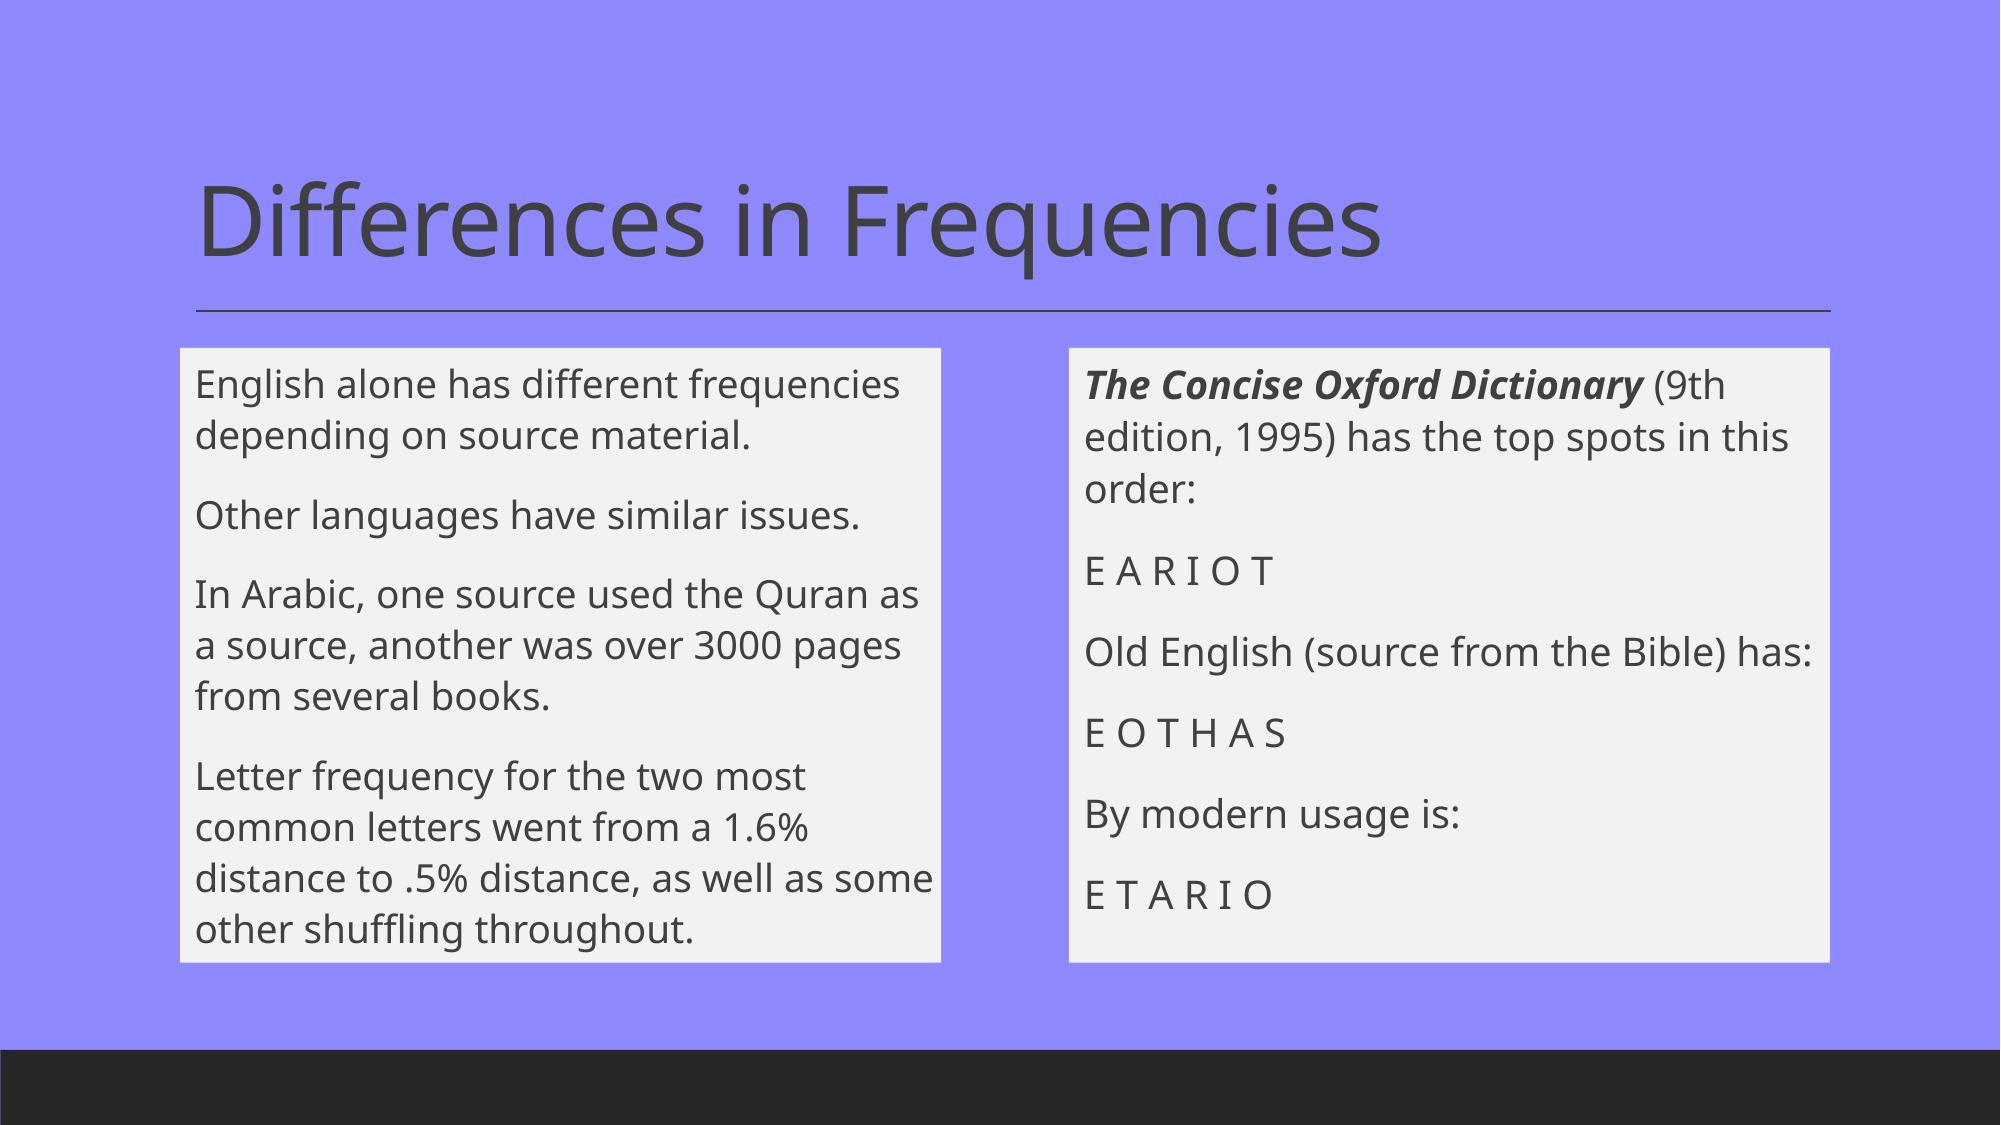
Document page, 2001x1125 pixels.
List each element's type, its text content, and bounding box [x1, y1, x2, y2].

list English alone has different frequencies depending on source material. Other languages have similar issues. In Arabic, one source used the Quran as a source, another was over 3000 pages from several books. Letter frequency for the two most common letters went from a 1.6% distance to .5% distance, as well as some other shuffling throughout. [180, 347, 942, 963]
list The Concise Oxford Dictionary (9th edition, 1995) has the top spots in this order: E A R I O T Old English (source from the Bible) has: E O T H A S By modern usage is: E T A R I O [1068, 347, 1830, 963]
title Differences in Frequencies [180, 47, 1830, 285]
